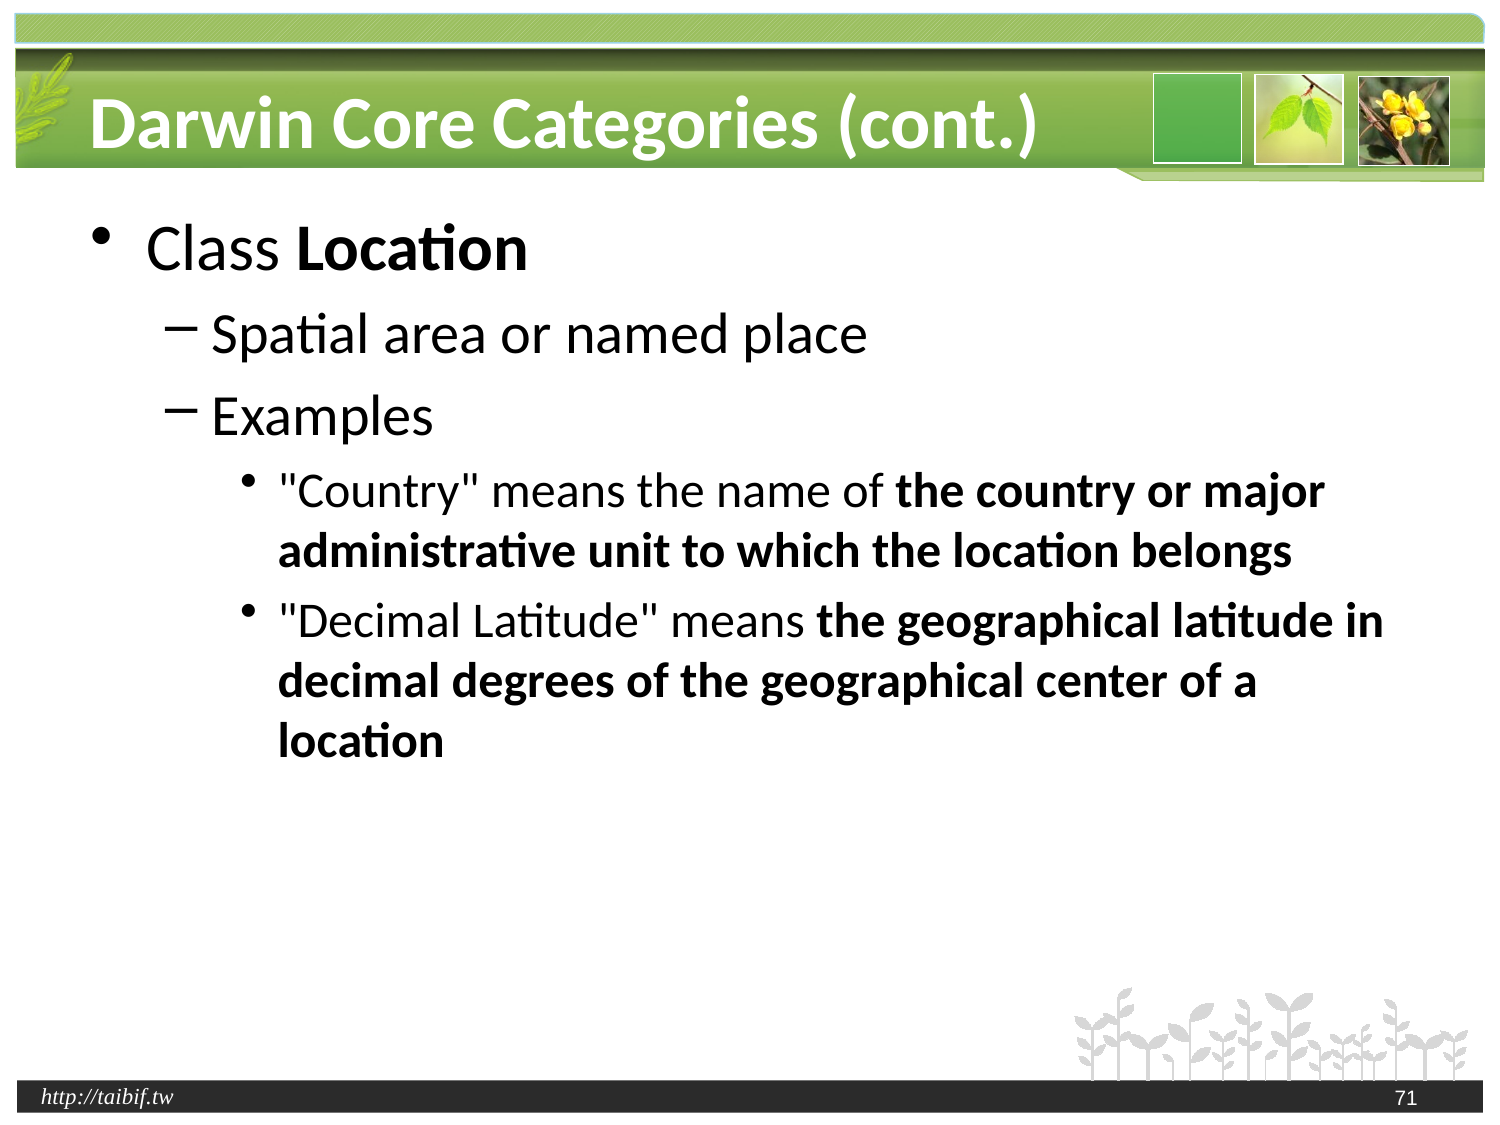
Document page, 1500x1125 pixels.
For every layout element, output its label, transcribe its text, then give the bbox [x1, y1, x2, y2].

title Darwin Core Categories (cont.) [75, 66, 1138, 168]
slide_number 71 [1167, 1077, 1433, 1125]
list Class Location Spatial area or named place Examples "Country" means the name of the country or major administrative unit to which the location belongs "Decimal Latitude" means the geographical latitude in decimal degrees of the geographical center of a location [75, 196, 1425, 1030]
picture [16, 49, 1485, 168]
